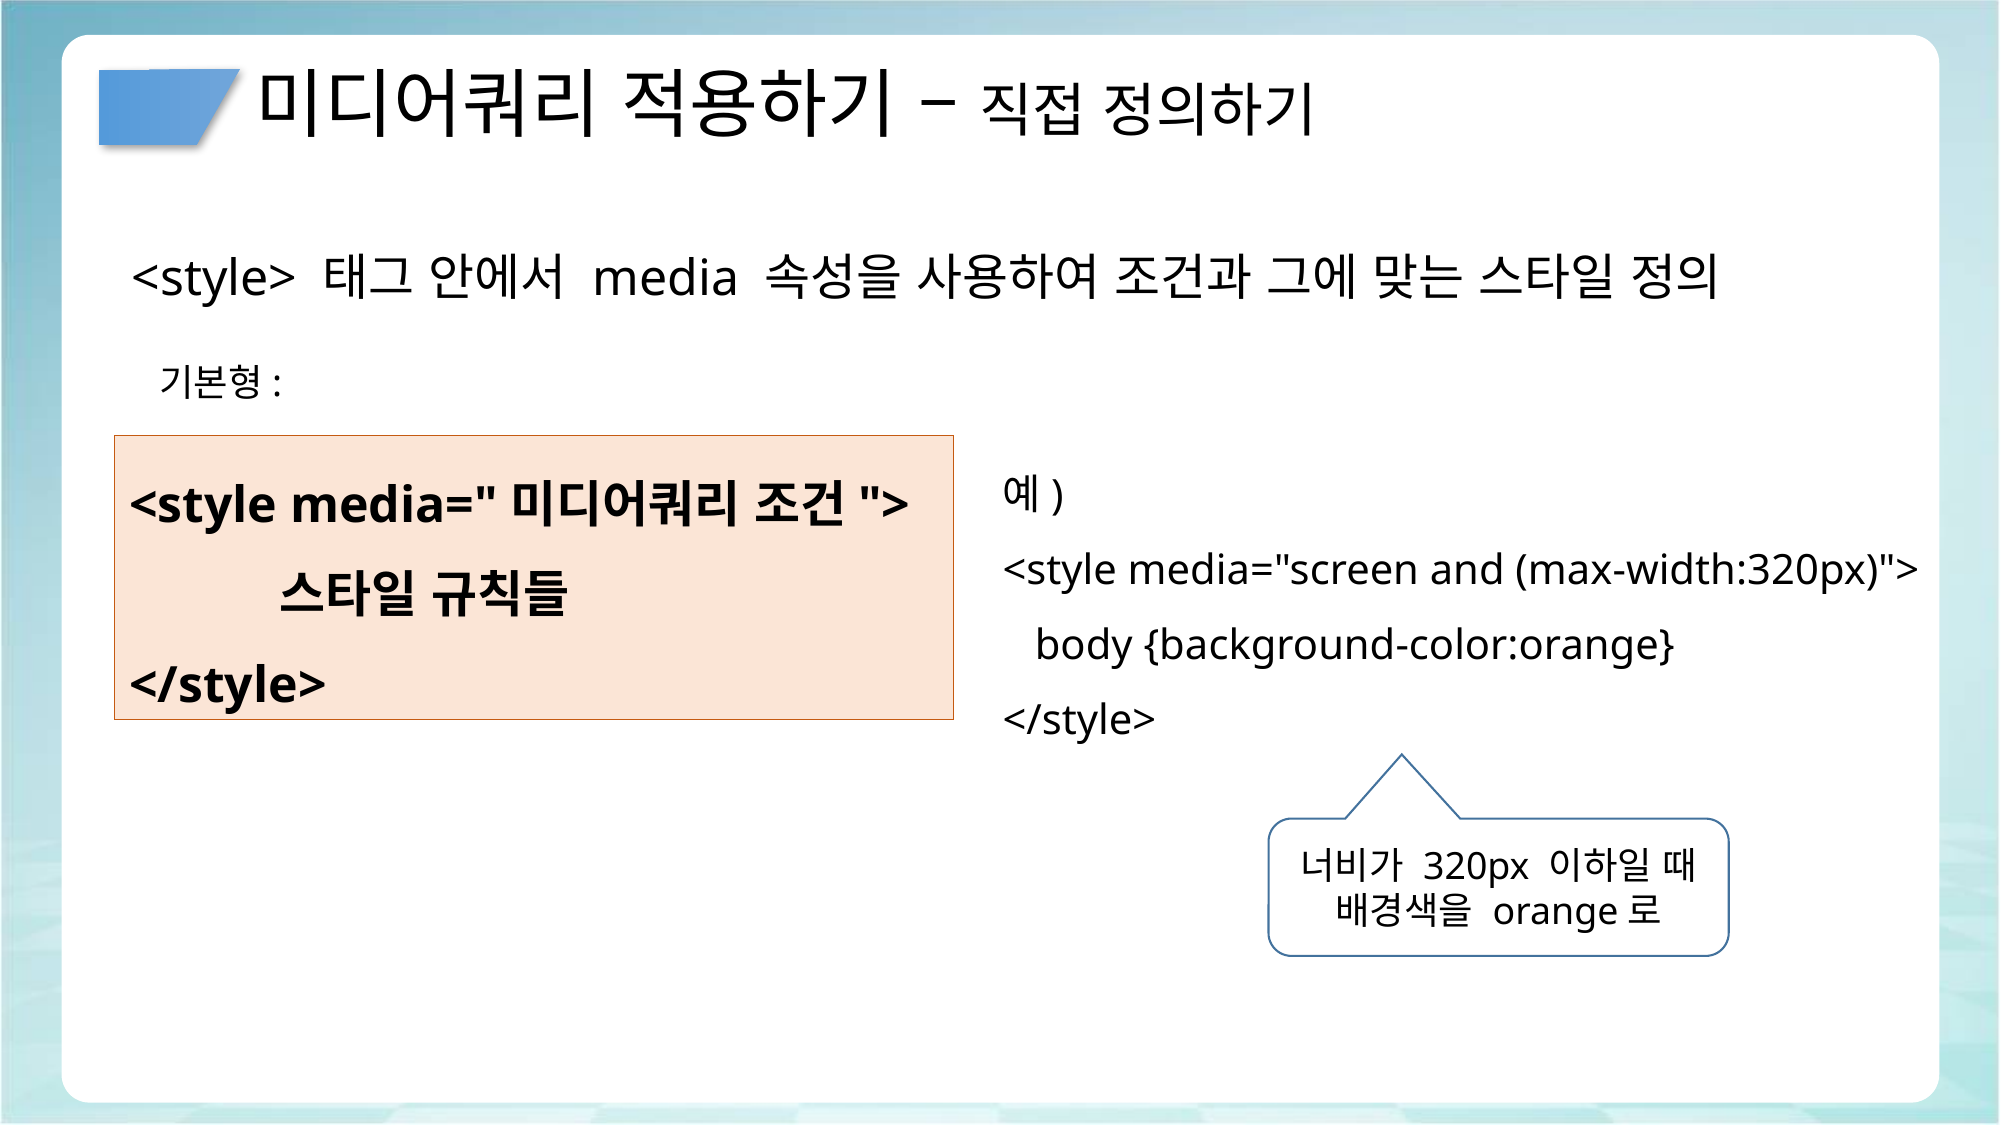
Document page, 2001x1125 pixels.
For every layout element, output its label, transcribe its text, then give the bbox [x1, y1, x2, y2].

text_box 기본형: [144, 351, 313, 412]
text_box 너비가 320px 이하일 때 배경색을 orange로 [1267, 752, 1730, 957]
text_box <style> 태그 안에서 media 속성을 사용하여 조건과 그에 맞는 스타일 정의 [104, 208, 1872, 314]
picture [0, 0, 2001, 1125]
text_box 예) <style media="screen and (max-width:320px)"> body {background-color:orange} </style> [987, 435, 1961, 750]
text_box <style media="미디어쿼리 조건"> 스타일 규칙들 </style> [114, 435, 954, 720]
title 미디어쿼리 적용하기 – 직접 정의하기 [240, 49, 1809, 165]
